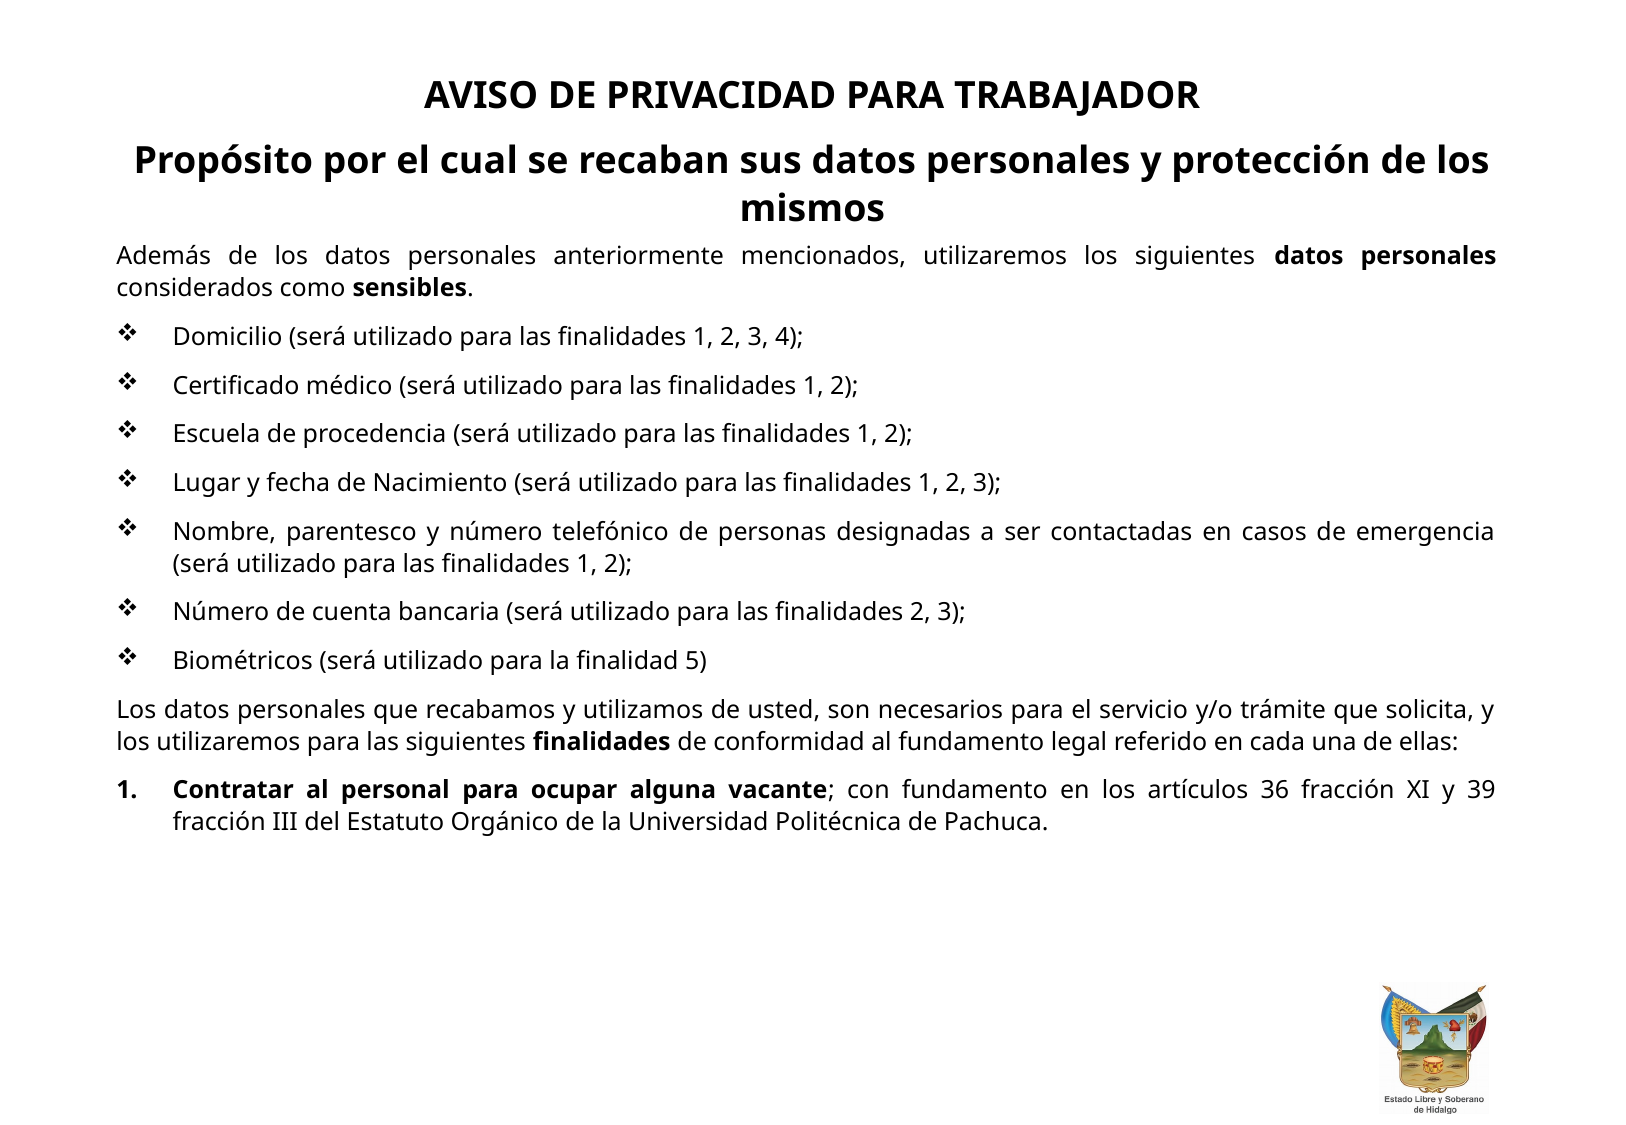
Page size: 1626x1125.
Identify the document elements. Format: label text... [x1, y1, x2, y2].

text_box AVISO DE PRIVACIDAD PARA TRABAJADOR Propósito por el cual se recaban sus datos personales y protección de los mismos [101, 60, 1524, 236]
text_box Además de los datos personales anteriormente mencionados, utilizaremos los siguientes datos personales considerados como sensibles. Domicilio (será utilizado para las finalidades 1, 2, 3, 4); Certificado médico (será utilizado para las finalidades 1, 2); Escuela de procedencia (será utilizado para las finalidades 1, 2); Lugar y fecha de Nacimiento (será utilizado para las finalidades 1, 2, 3); Nombre, parentesco y número telefónico de personas designadas a ser contactadas en casos de emergencia (será utilizado para las finalidades 1, 2); Número de cuenta bancaria (será utilizado para las finalidades 2, 3); Biométricos (será utilizado para la finalidad 5) Los datos personales que recabamos y utilizamos de usted, son necesarios para el servicio y/o trámite que solicita, y los utilizaremos para las siguientes finalidades de conformidad al fundamento legal referido en cada una de ellas: Contratar al personal para ocupar alguna vacante; con fundamento en los artículos 36 fracción XI y 39 fracción III del Estatuto Orgánico de la Universidad Politécnica de Pachuca. [101, 236, 1512, 943]
picture [1379, 982, 1489, 1114]
